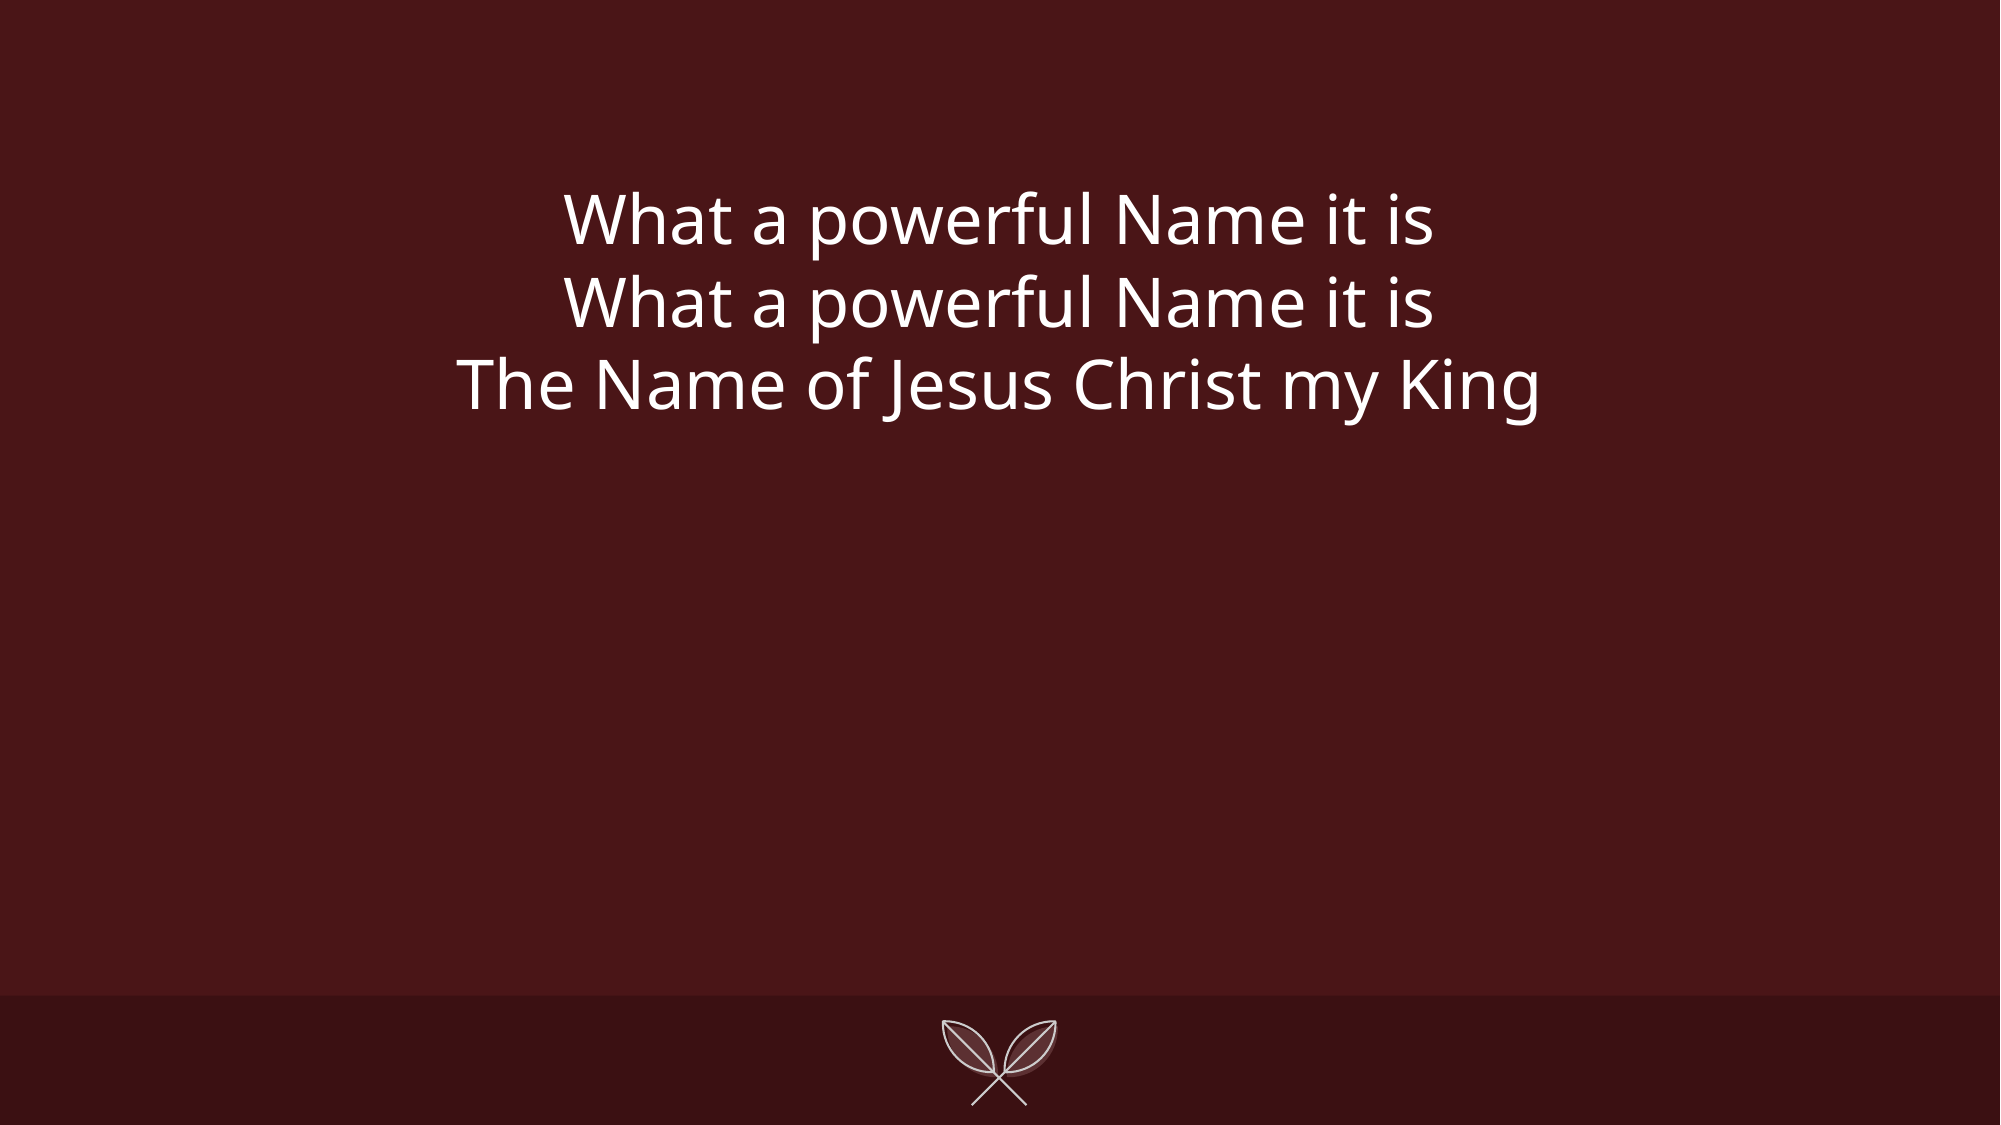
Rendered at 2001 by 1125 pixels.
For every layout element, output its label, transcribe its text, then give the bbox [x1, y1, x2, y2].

text_box What a powerful Name it is What a powerful Name it is The Name of Jesus Christ my King [99, 168, 1900, 596]
